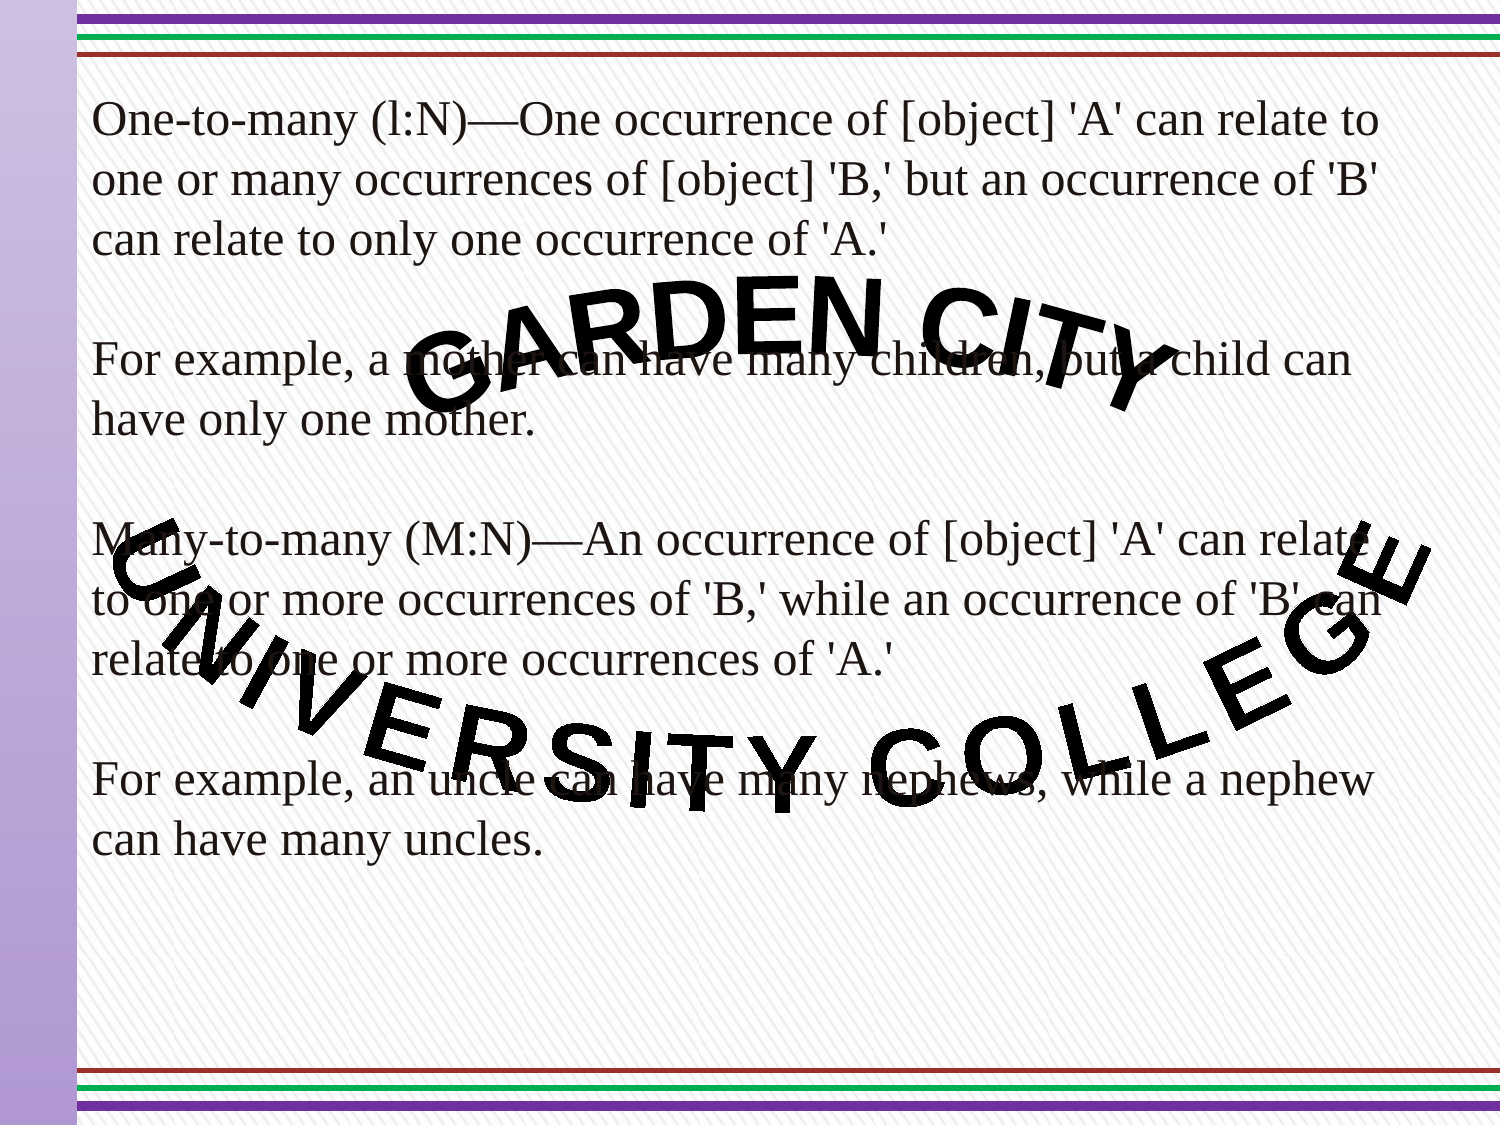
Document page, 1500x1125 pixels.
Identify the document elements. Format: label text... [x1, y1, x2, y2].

text_box One-to-many (l:N)—One occurrence of [object] 'A' can relate to one or many occurrences of [object] 'B,' but an occurrence of 'B' can relate to only one occurrence of 'A.' For example, a mother can have many children, but a child can have only one mother. Many-to-many (M:N)—An occurrence of [object] 'A' can relate to one or more occurrences of 'B,' while an occurrence of 'B' can relate to one or more occurrences of 'A.' For example, an uncle can have many nephews, while a nephew can have many uncles. [76, 78, 1436, 873]
